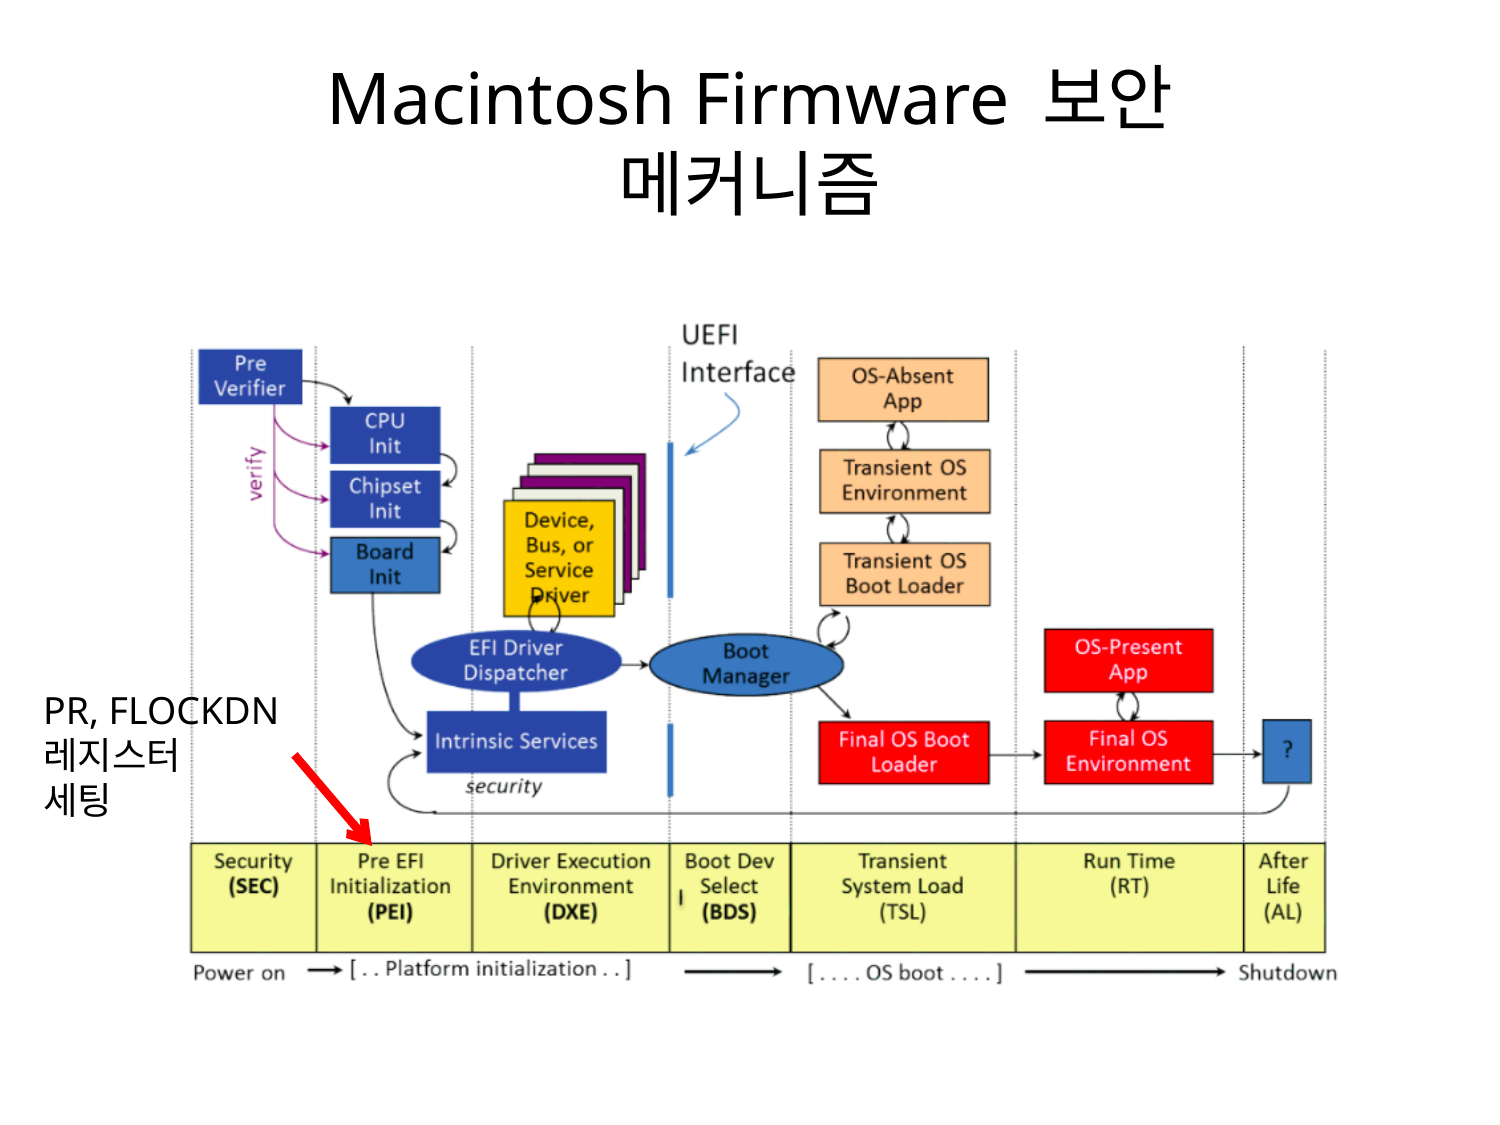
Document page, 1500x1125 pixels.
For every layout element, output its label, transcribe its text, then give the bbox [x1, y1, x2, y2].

text_box PR, FLOCKDN 레지스터 세팅 [28, 679, 177, 830]
title Macintosh Firmware 보안 메커니즘 [75, 45, 1425, 233]
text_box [293, 755, 373, 847]
picture [182, 314, 1344, 990]
